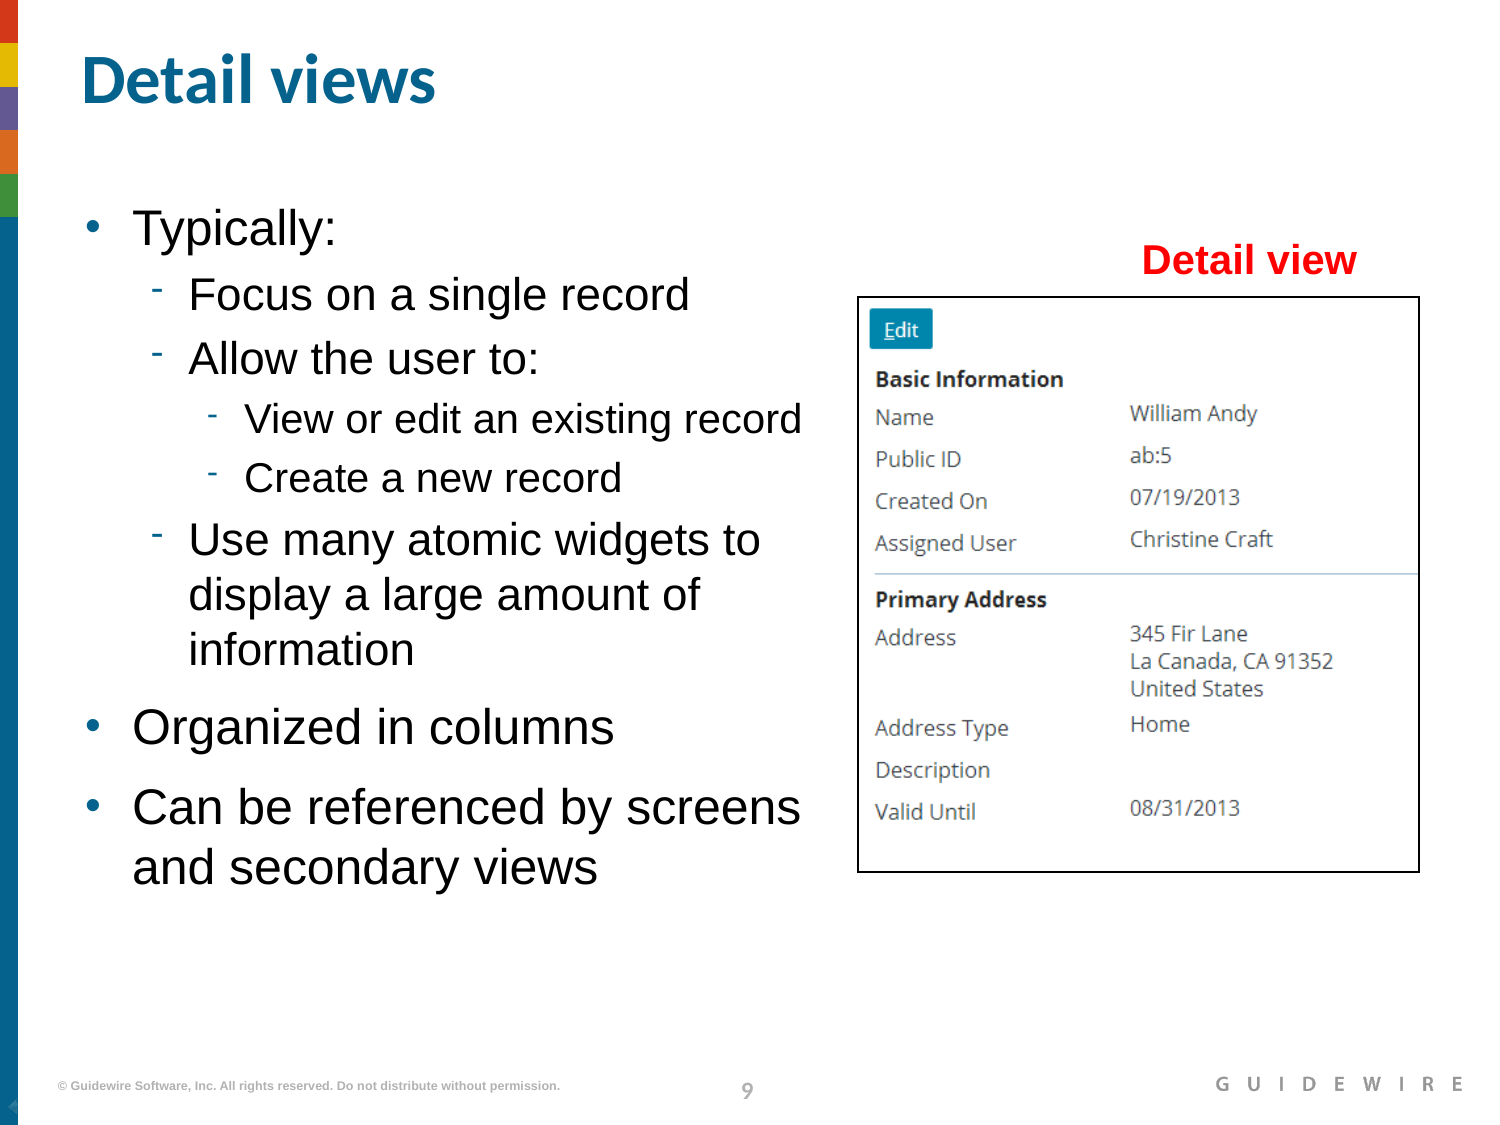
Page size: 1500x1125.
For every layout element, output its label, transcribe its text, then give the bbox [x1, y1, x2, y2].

picture [1215, 1073, 1480, 1096]
list Typically: Focus on a single record Allow the user to: View or edit an existing record Create a new record Use many atomic widgets to display a large amount of information Organized in columns Can be referenced by screens and secondary views [85, 195, 869, 1049]
picture [0, 0, 18, 216]
title Detail views [81, 19, 1446, 142]
text_box Detail view [1080, 233, 1419, 284]
picture [858, 297, 1419, 872]
picture [10, 1101, 18, 1111]
